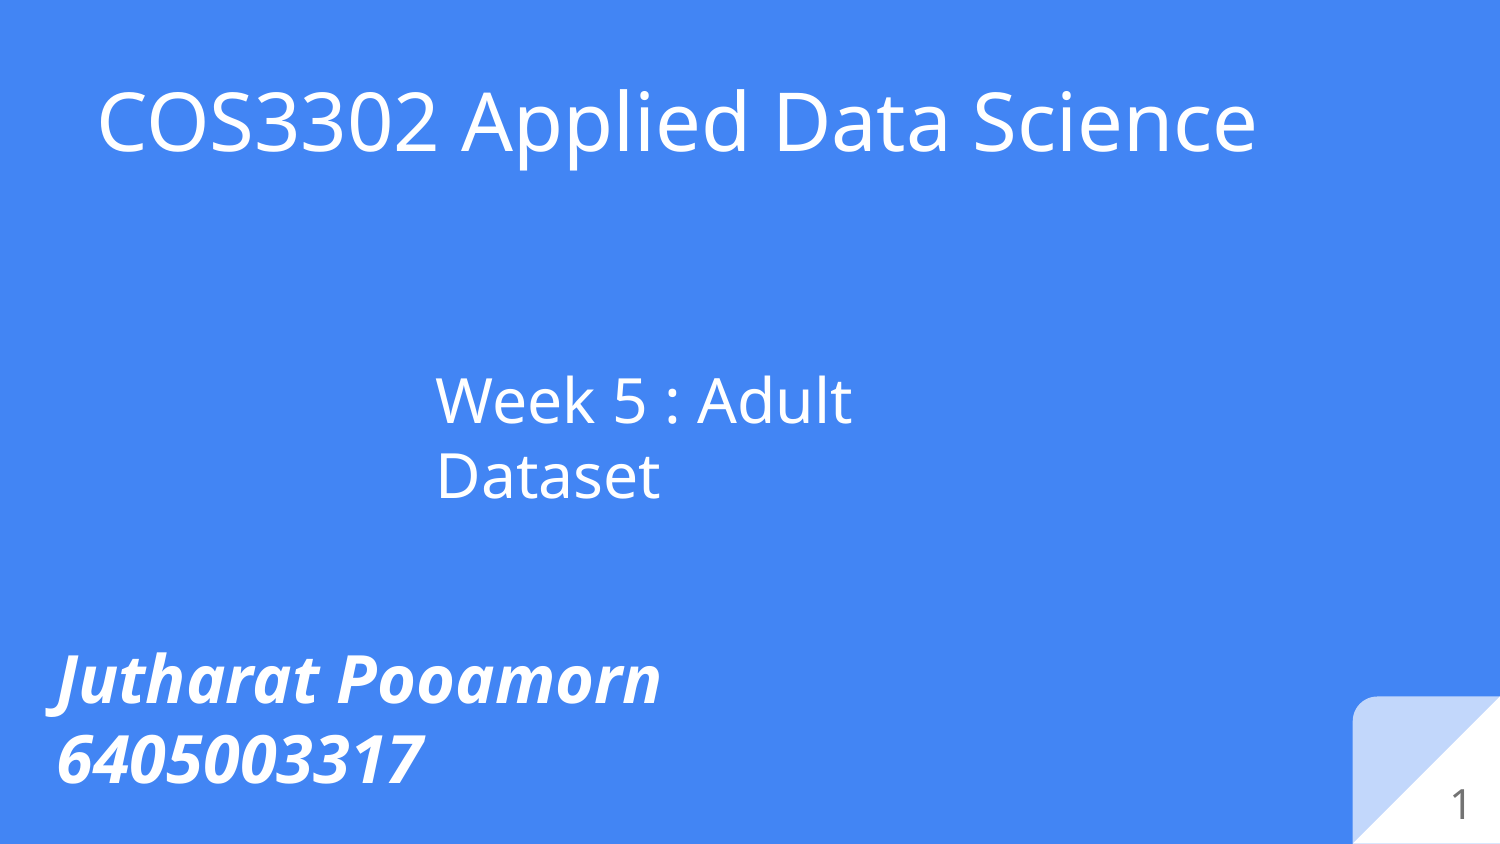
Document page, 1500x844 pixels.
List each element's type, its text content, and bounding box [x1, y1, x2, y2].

slide_number 1 [1398, 770, 1489, 835]
title COS3302 Applied Data Science [81, 55, 1419, 185]
text_box Week 5 : Adult Dataset [420, 345, 1080, 443]
text_box Jutharat Pooamorn 6405003317 [41, 621, 750, 814]
